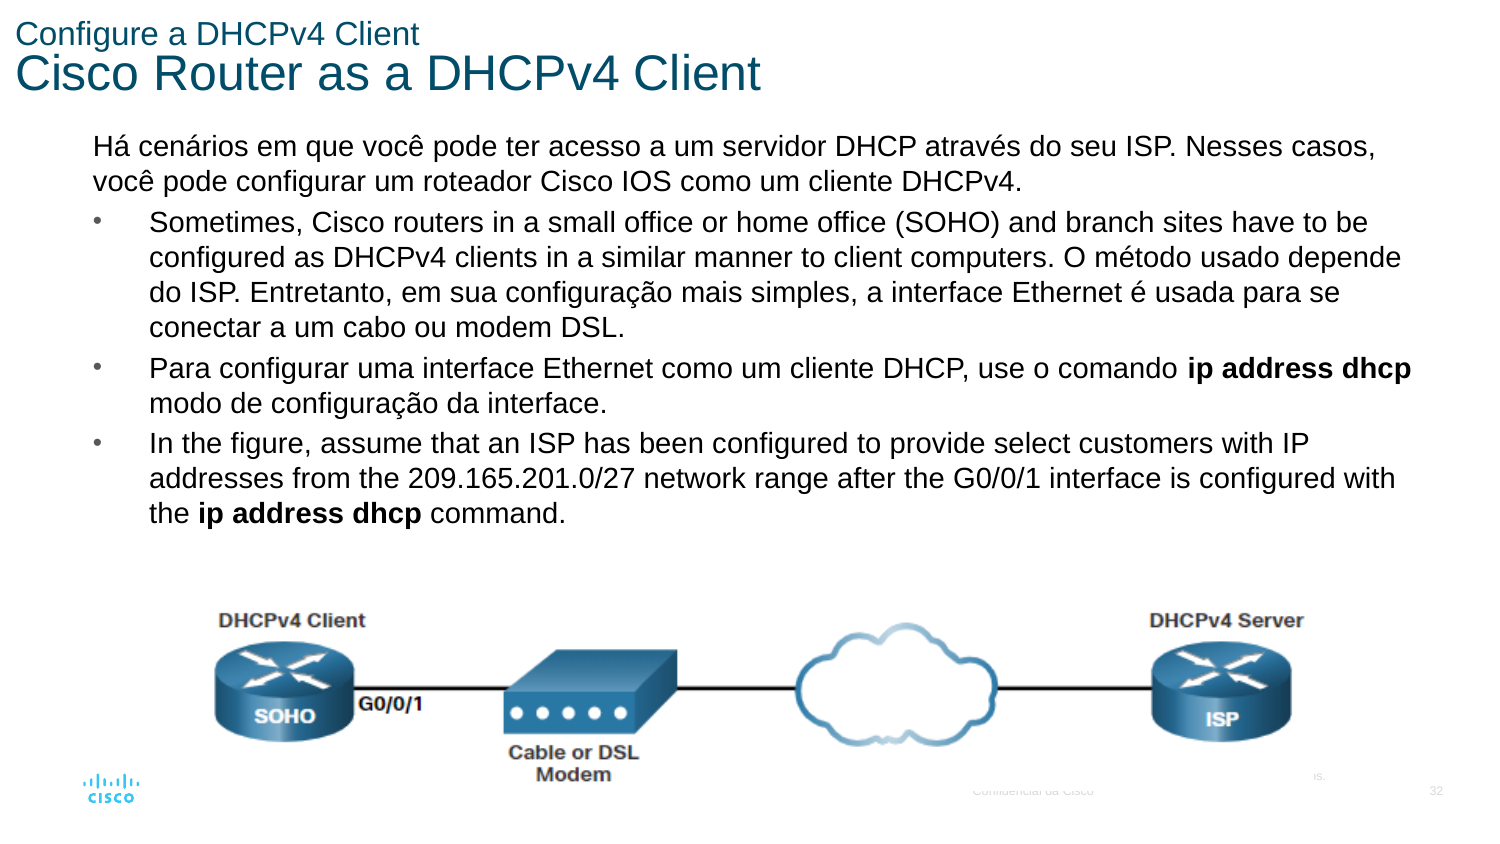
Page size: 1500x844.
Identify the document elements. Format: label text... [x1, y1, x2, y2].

list Há cenários em que você pode ter acesso a um servidor DHCP através do seu ISP. Nesses casos, você pode configurar um roteador Cisco IOS como um cliente DHCPv4. Sometimes, Cisco routers in a small office or home office (SOHO) and branch sites have to be configured as DHCPv4 clients in a similar manner to client computers. O método usado depende do ISP. Entretanto, em sua configuração mais simples, a interface Ethernet é usada para se conectar a um cabo ou modem DSL. Para configurar uma interface Ethernet como um cliente DHCP, use o comando ip address dhcp modo de configuração da interface. In the figure, assume that an ISP has been configured to provide select customers with IP addresses from the 209.165.201.0/27 network range after the G0/0/1 interface is configured with the ip address dhcp command. [77, 120, 1437, 536]
title Configure a DHCPv4 Client Cisco Router as a DHCPv4 Client [0, 0, 1369, 121]
picture [199, 593, 1315, 792]
